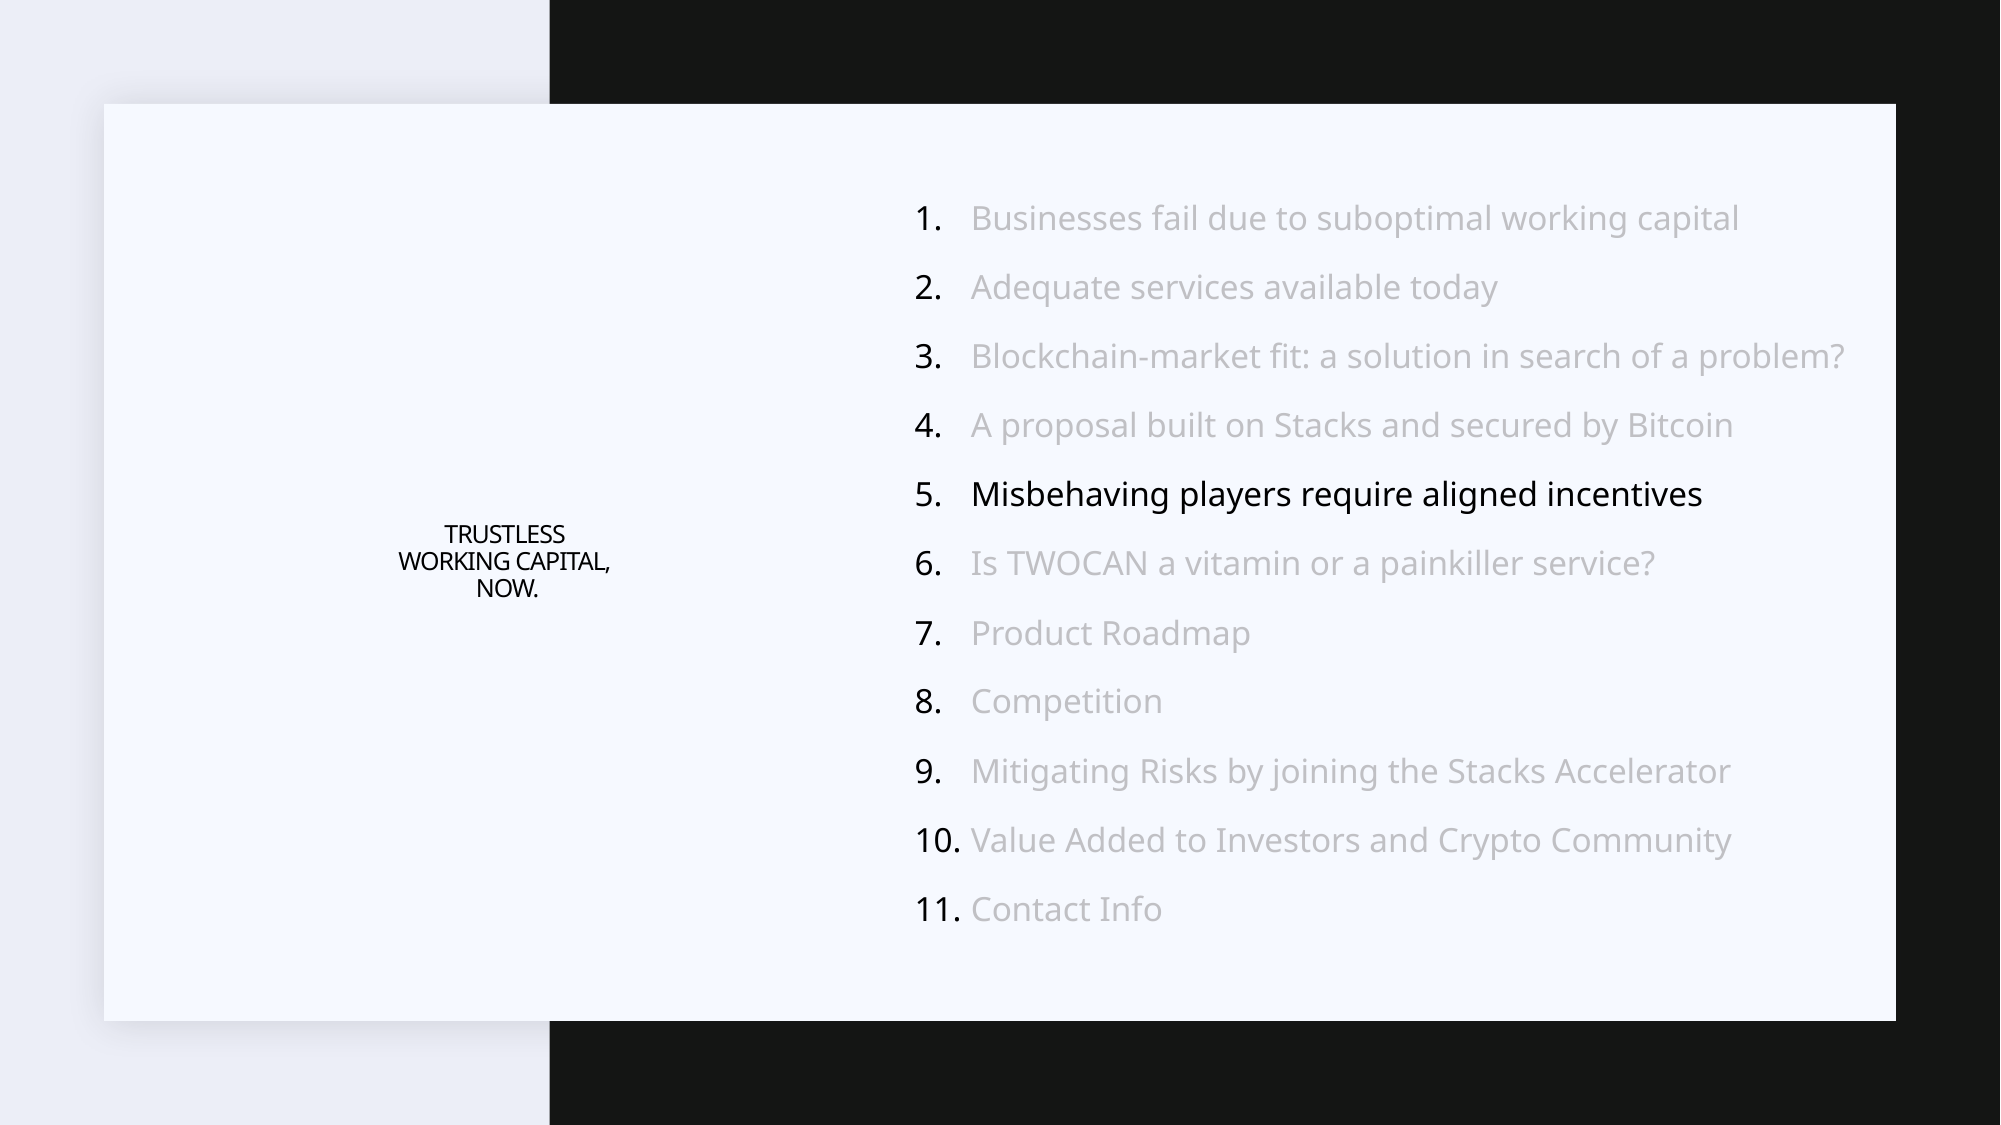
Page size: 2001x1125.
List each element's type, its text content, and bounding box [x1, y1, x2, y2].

title Trustless Working capital, now. [104, 514, 906, 611]
list Businesses fail due to suboptimal working capital Adequate services available today Blockchain-market fit: a solution in search of a problem? A proposal built on Stacks and secured by Bitcoin Misbehaving players require aligned incentives Is TWOCAN a vitamin or a painkiller service? Product Roadmap Competition Mitigating Risks by joining the Stacks Accelerator Value Added to Investors and Crypto Community Contact Info [914, 103, 1896, 1021]
